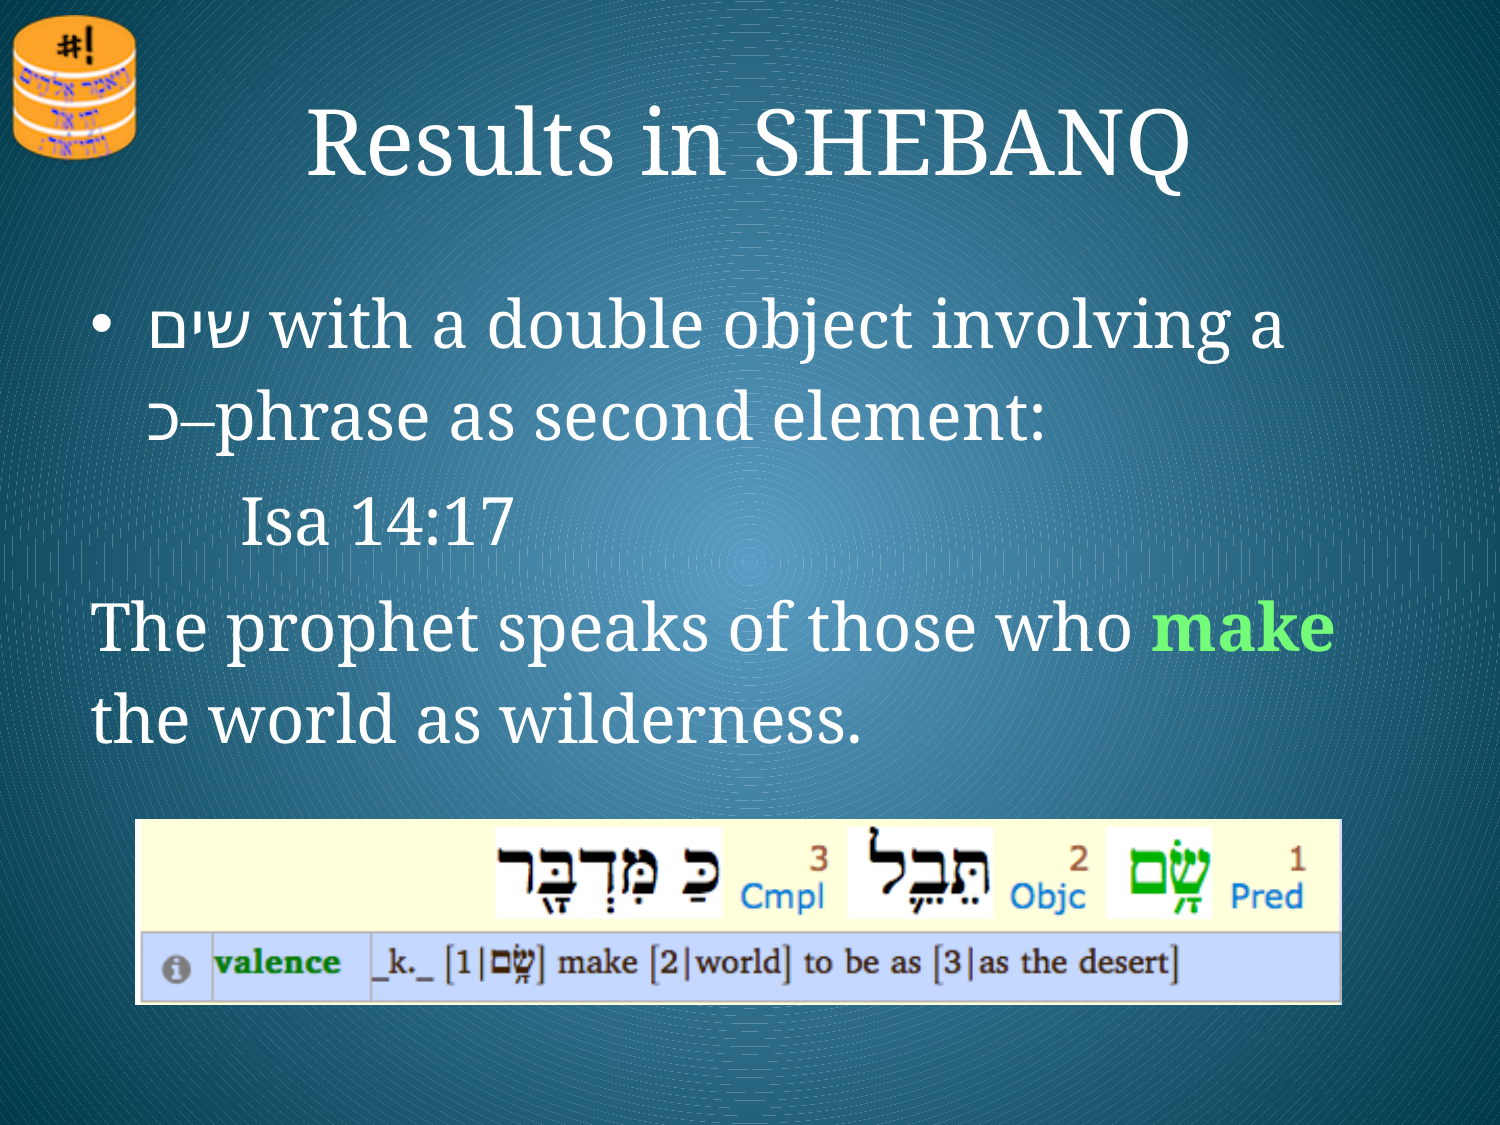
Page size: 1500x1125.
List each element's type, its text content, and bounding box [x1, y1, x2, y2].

title Results in SHEBANQ [75, 45, 1425, 233]
picture [0, 11, 151, 166]
picture [135, 819, 1343, 1006]
list שים with a double object involving a כ–phrase as second element: Isa 14:17 The prophet speaks of those who make the world as wilderness. [75, 262, 1425, 1005]
